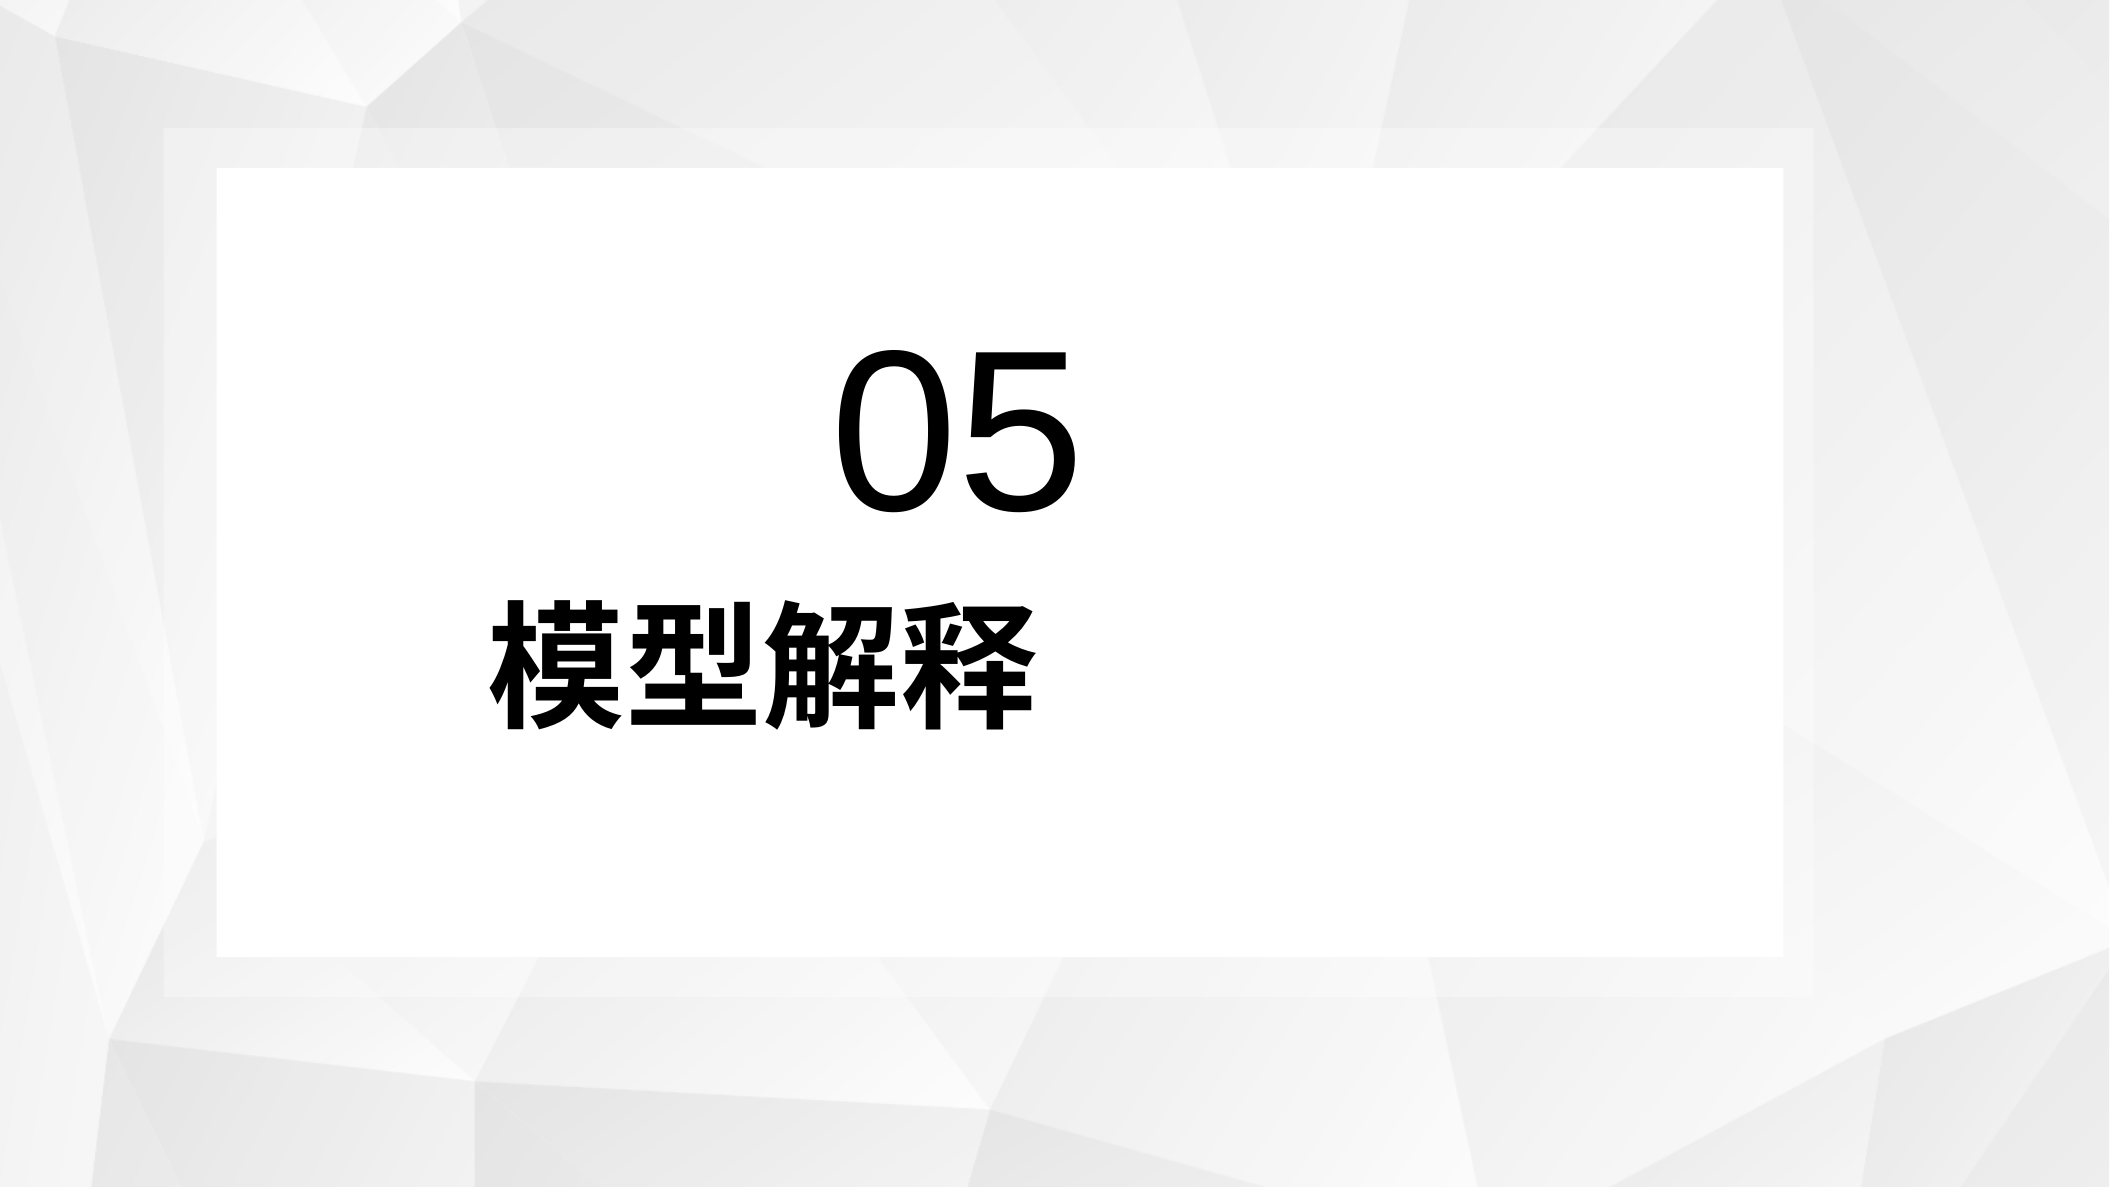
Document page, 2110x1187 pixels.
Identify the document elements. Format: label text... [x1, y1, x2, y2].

picture [0, 0, 2110, 1187]
text_box 05 [810, 271, 1227, 567]
text_box 模型解释 [467, 570, 1585, 756]
text_box [216, 167, 1784, 958]
text_box [163, 127, 1815, 998]
